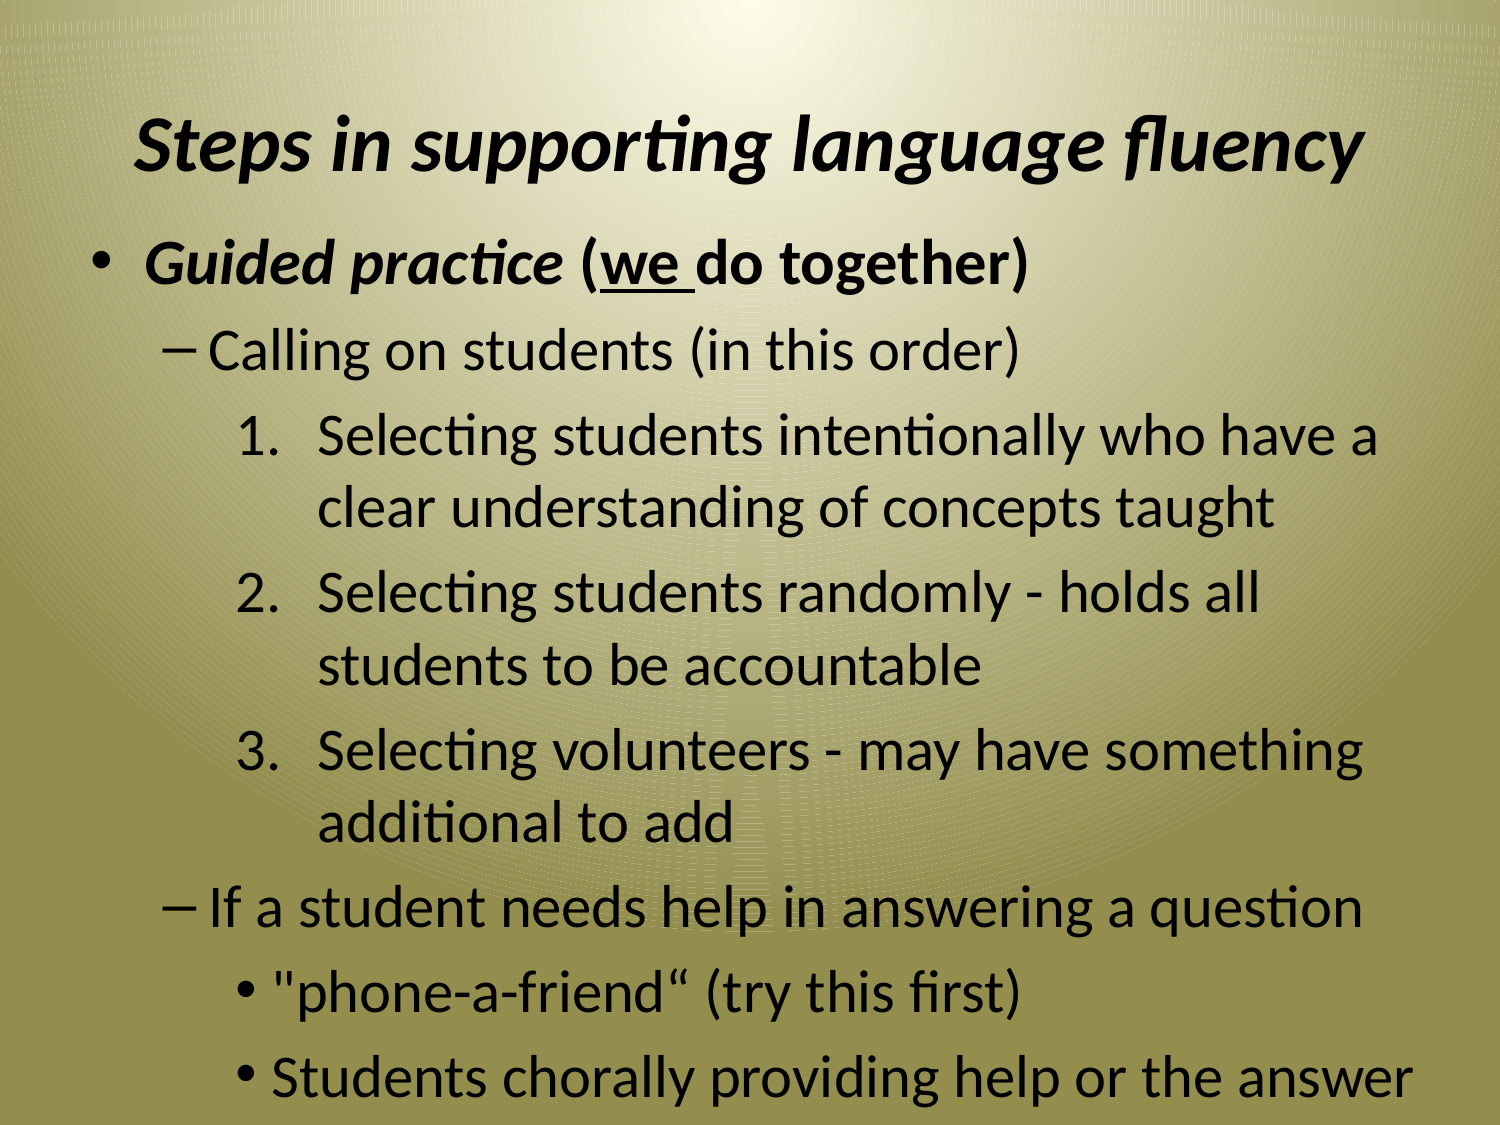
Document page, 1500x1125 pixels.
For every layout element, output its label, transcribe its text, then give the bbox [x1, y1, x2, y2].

list Guided practice (we do together) Calling on students (in this order) Selecting students intentionally who have a clear understanding of concepts taught Selecting students randomly - holds all students to be accountable Selecting volunteers - may have something additional to add If a student needs help in answering a question "phone-a-friend“ (try this first) Students chorally providing help or the answer [75, 212, 1500, 1125]
title Steps in supporting language fluency [75, 45, 1425, 212]
